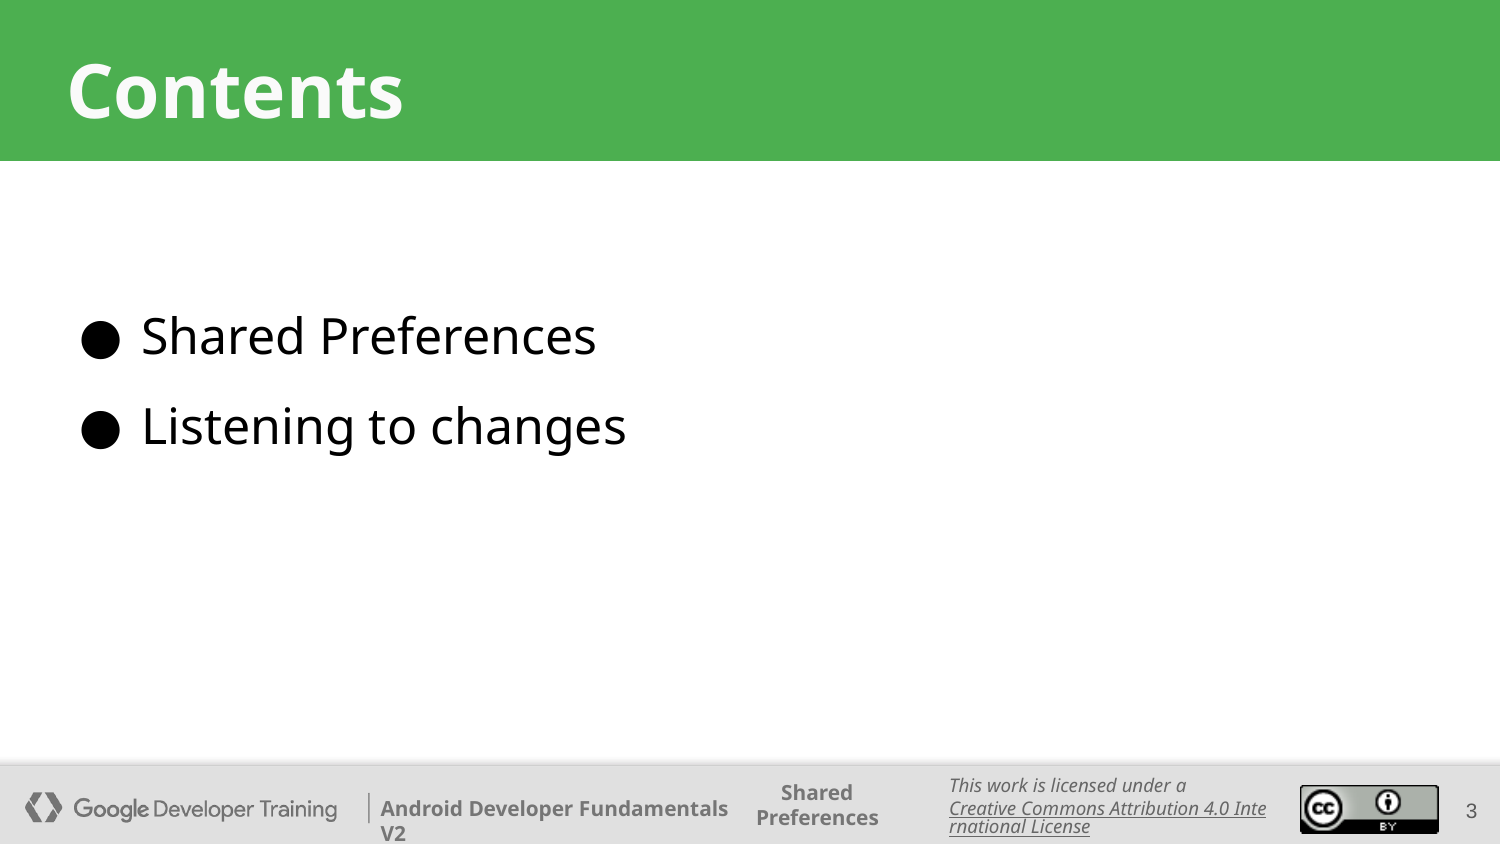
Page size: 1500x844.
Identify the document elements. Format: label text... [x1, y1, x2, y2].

slide_number ‹#› [1402, 777, 1493, 842]
title Contents [51, 28, 1449, 122]
picture [0, 161, 1500, 844]
list Shared Preferences Listening to changes [51, 259, 1190, 473]
